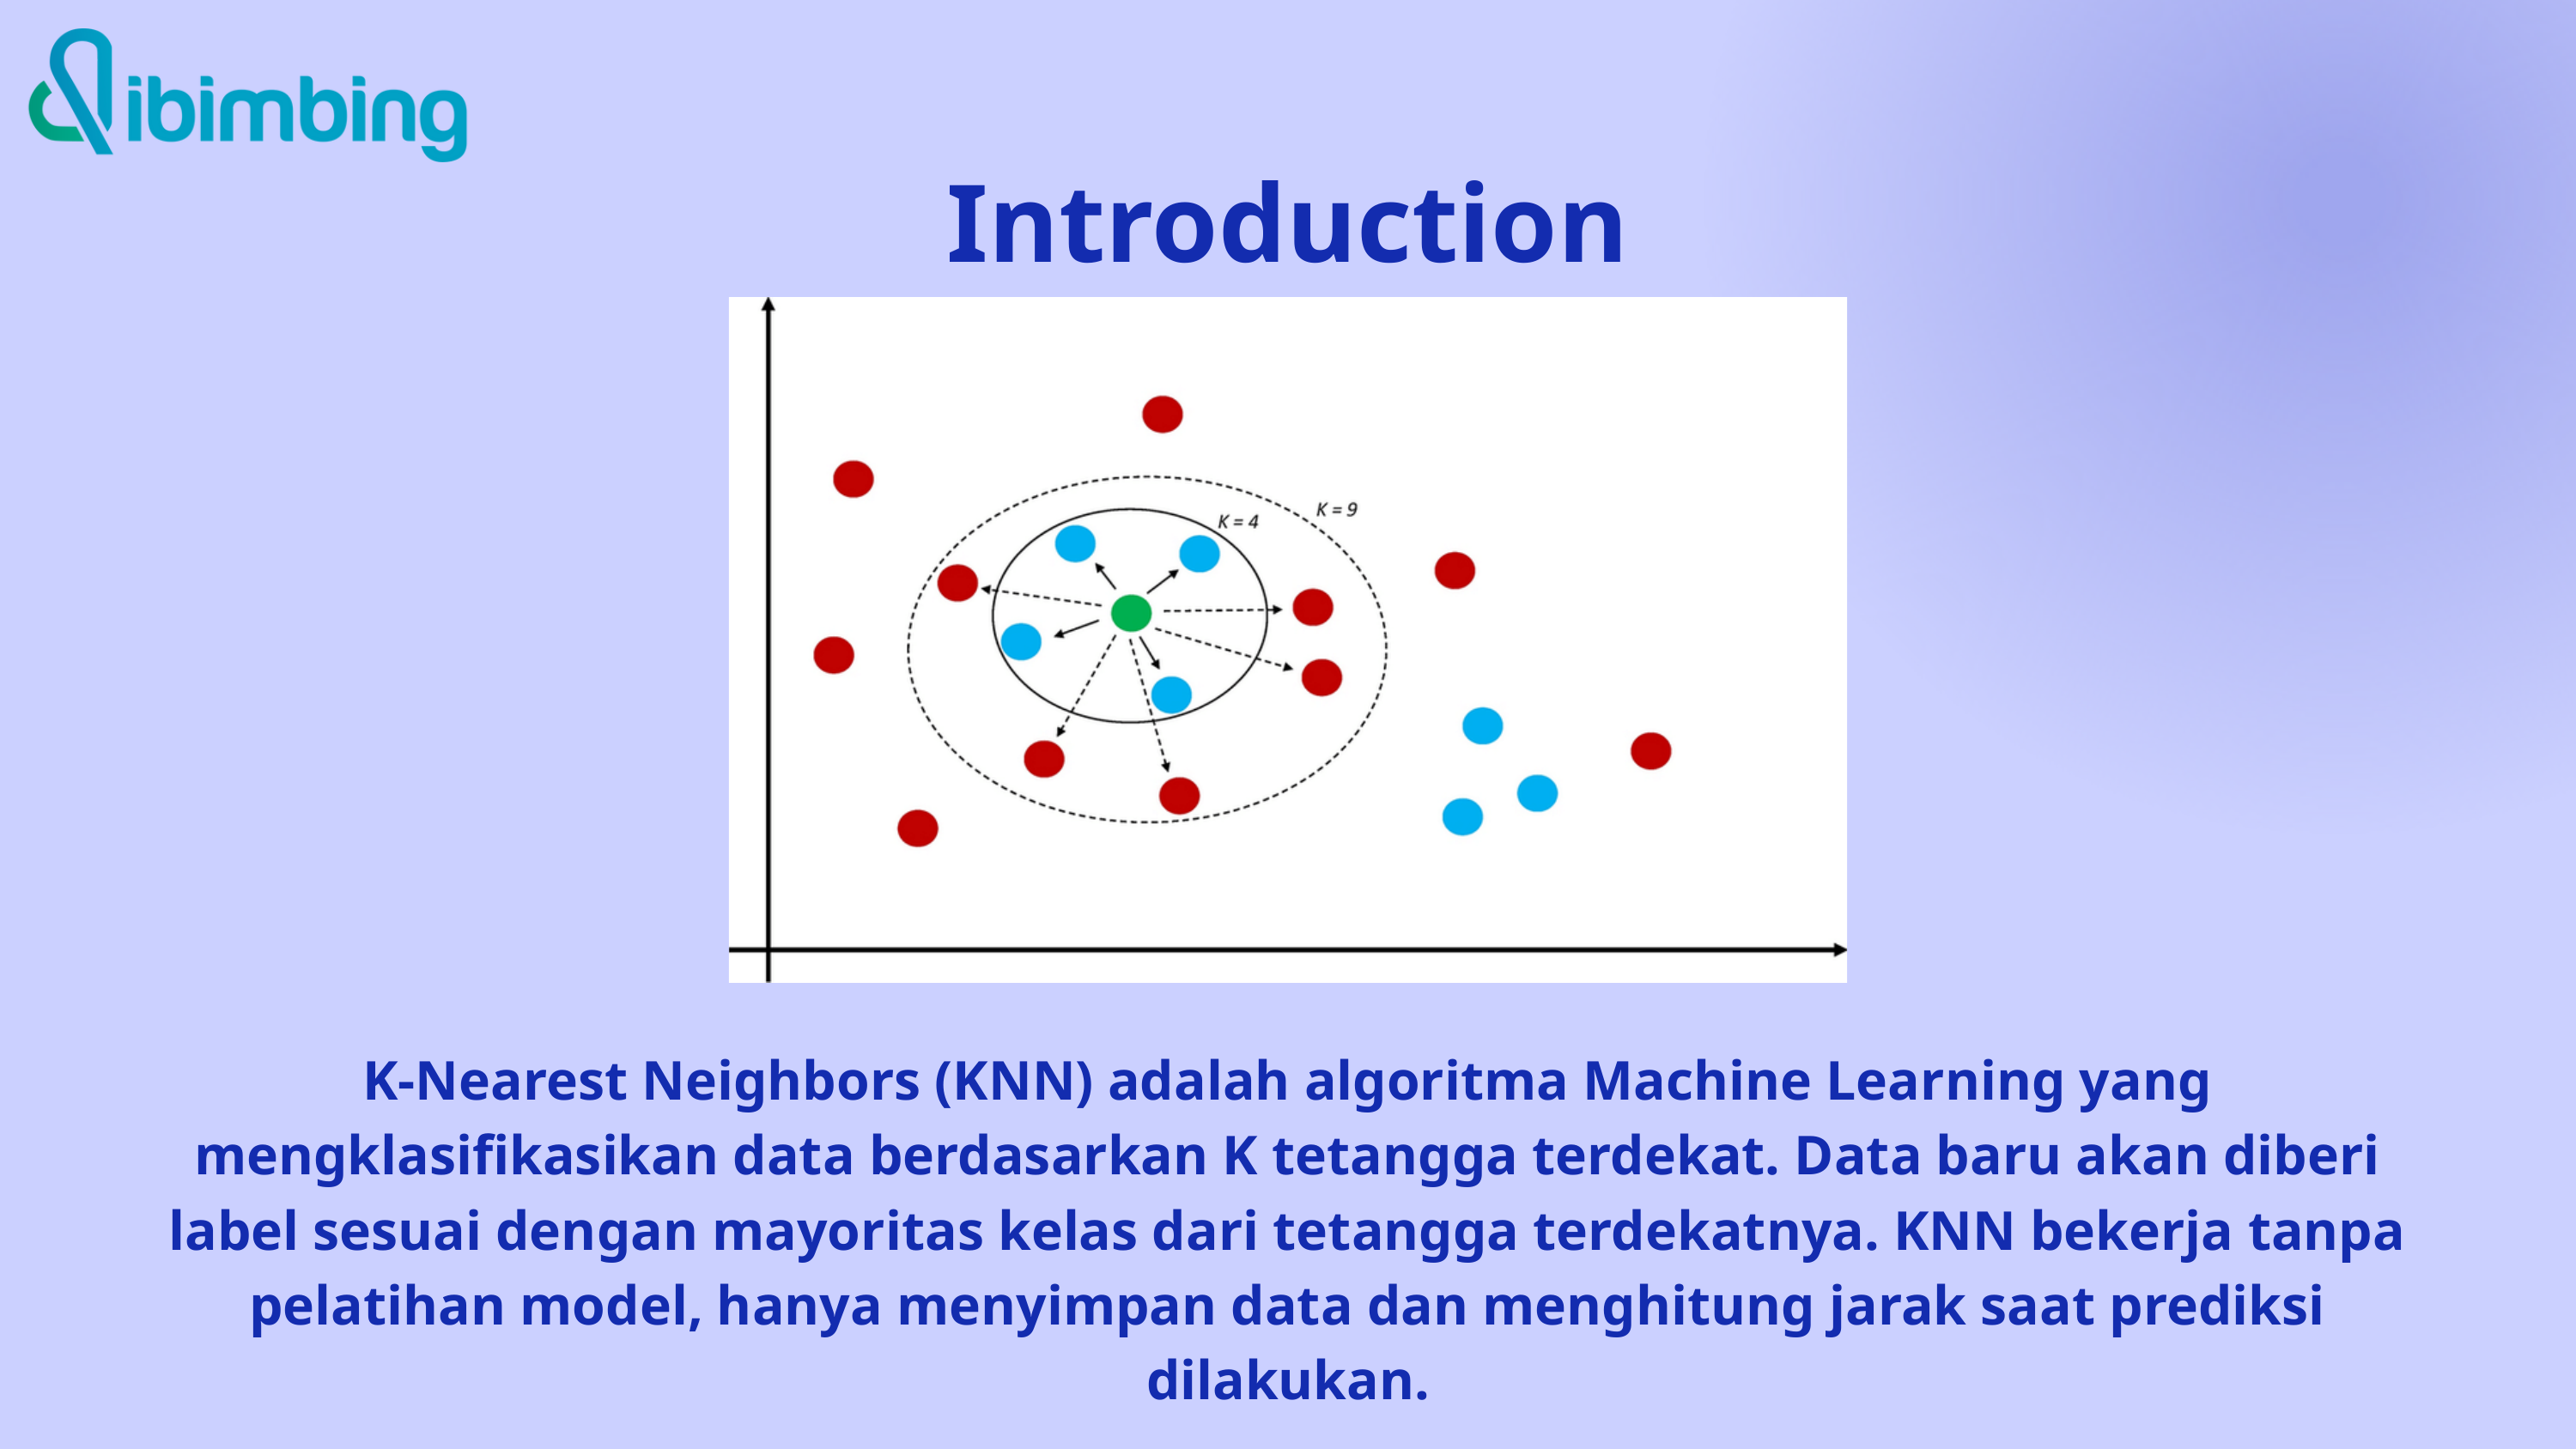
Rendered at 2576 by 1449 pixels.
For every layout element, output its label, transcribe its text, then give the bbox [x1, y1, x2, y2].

text_box K-Nearest Neighbors (KNN) adalah algoritma Machine Learning yang mengklasifikasikan data berdasarkan K tetangga terdekat. Data baru akan diberi label sesuai dengan mayoritas kelas dari tetangga terdekatnya. KNN bekerja tanpa pelatihan model, hanya menyimpan data dan menghitung jarak saat prediksi dilakukan. [144, 1035, 2432, 1411]
text_box [1641, 0, 2576, 900]
text_box Introduction [828, 161, 1748, 284]
text_box [728, 297, 1848, 983]
text_box [0, 28, 536, 162]
